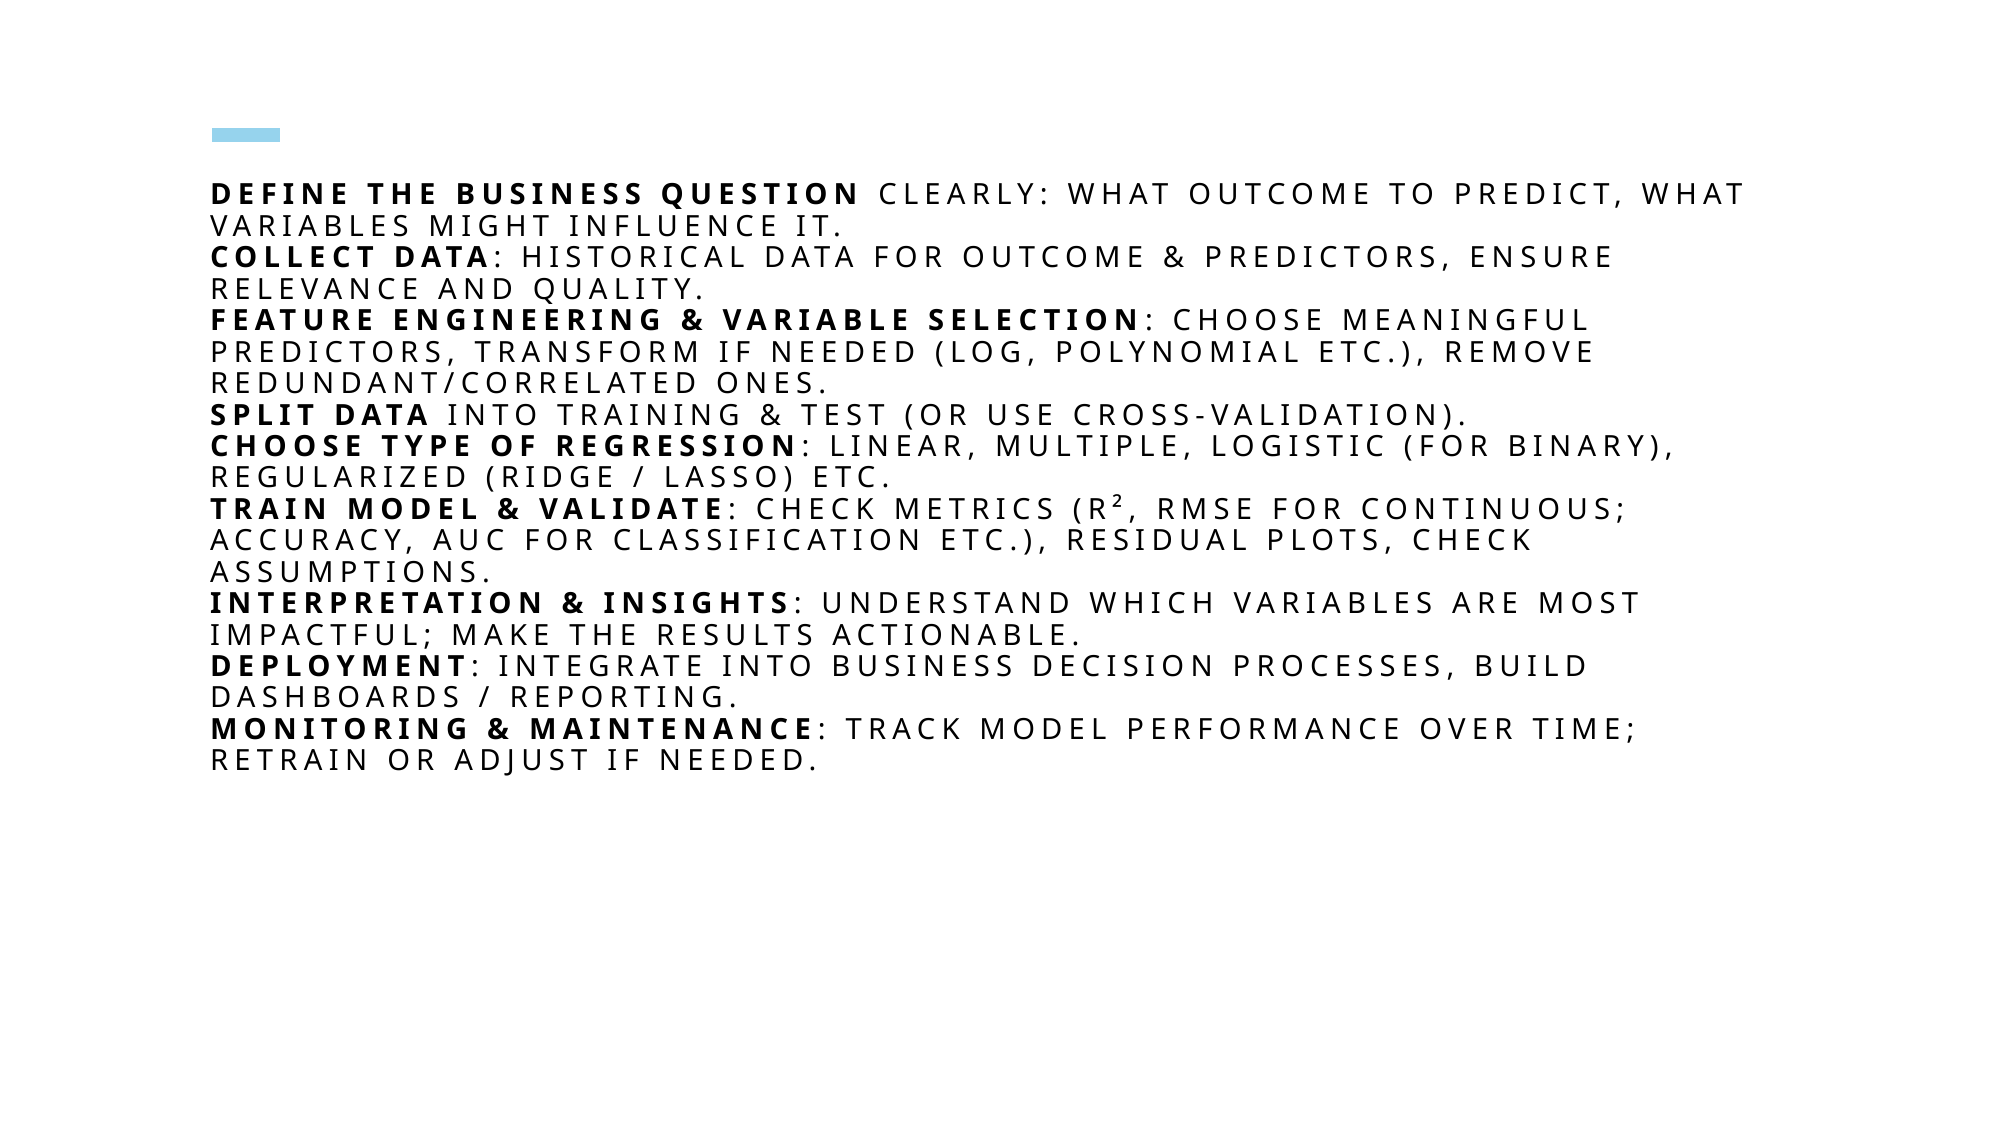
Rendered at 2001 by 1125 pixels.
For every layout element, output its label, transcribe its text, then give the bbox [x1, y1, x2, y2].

title Define the business question clearly: what outcome to predict, what variables might influence it. Collect data: historical data for outcome & predictors, ensure relevance and quality. Feature engineering & variable selection: choose meaningful predictors, transform if needed (log, polynomial etc.), remove redundant/correlated ones. Split data into training & test (or use cross-validation). Choose type of regression: linear, multiple, logistic (for binary), regularized (Ridge / Lasso) etc. Train model & validate: check metrics (R², RMSE for continuous; accuracy, AUC for classification etc.), residual plots, check assumptions. Interpretation & insights: understand which variables are most impactful; make the results actionable. Deployment: integrate into business decision processes, build dashboards / reporting. Monitoring & maintenance: track model performance over time; retrain or adjust if needed. [210, 179, 1785, 330]
